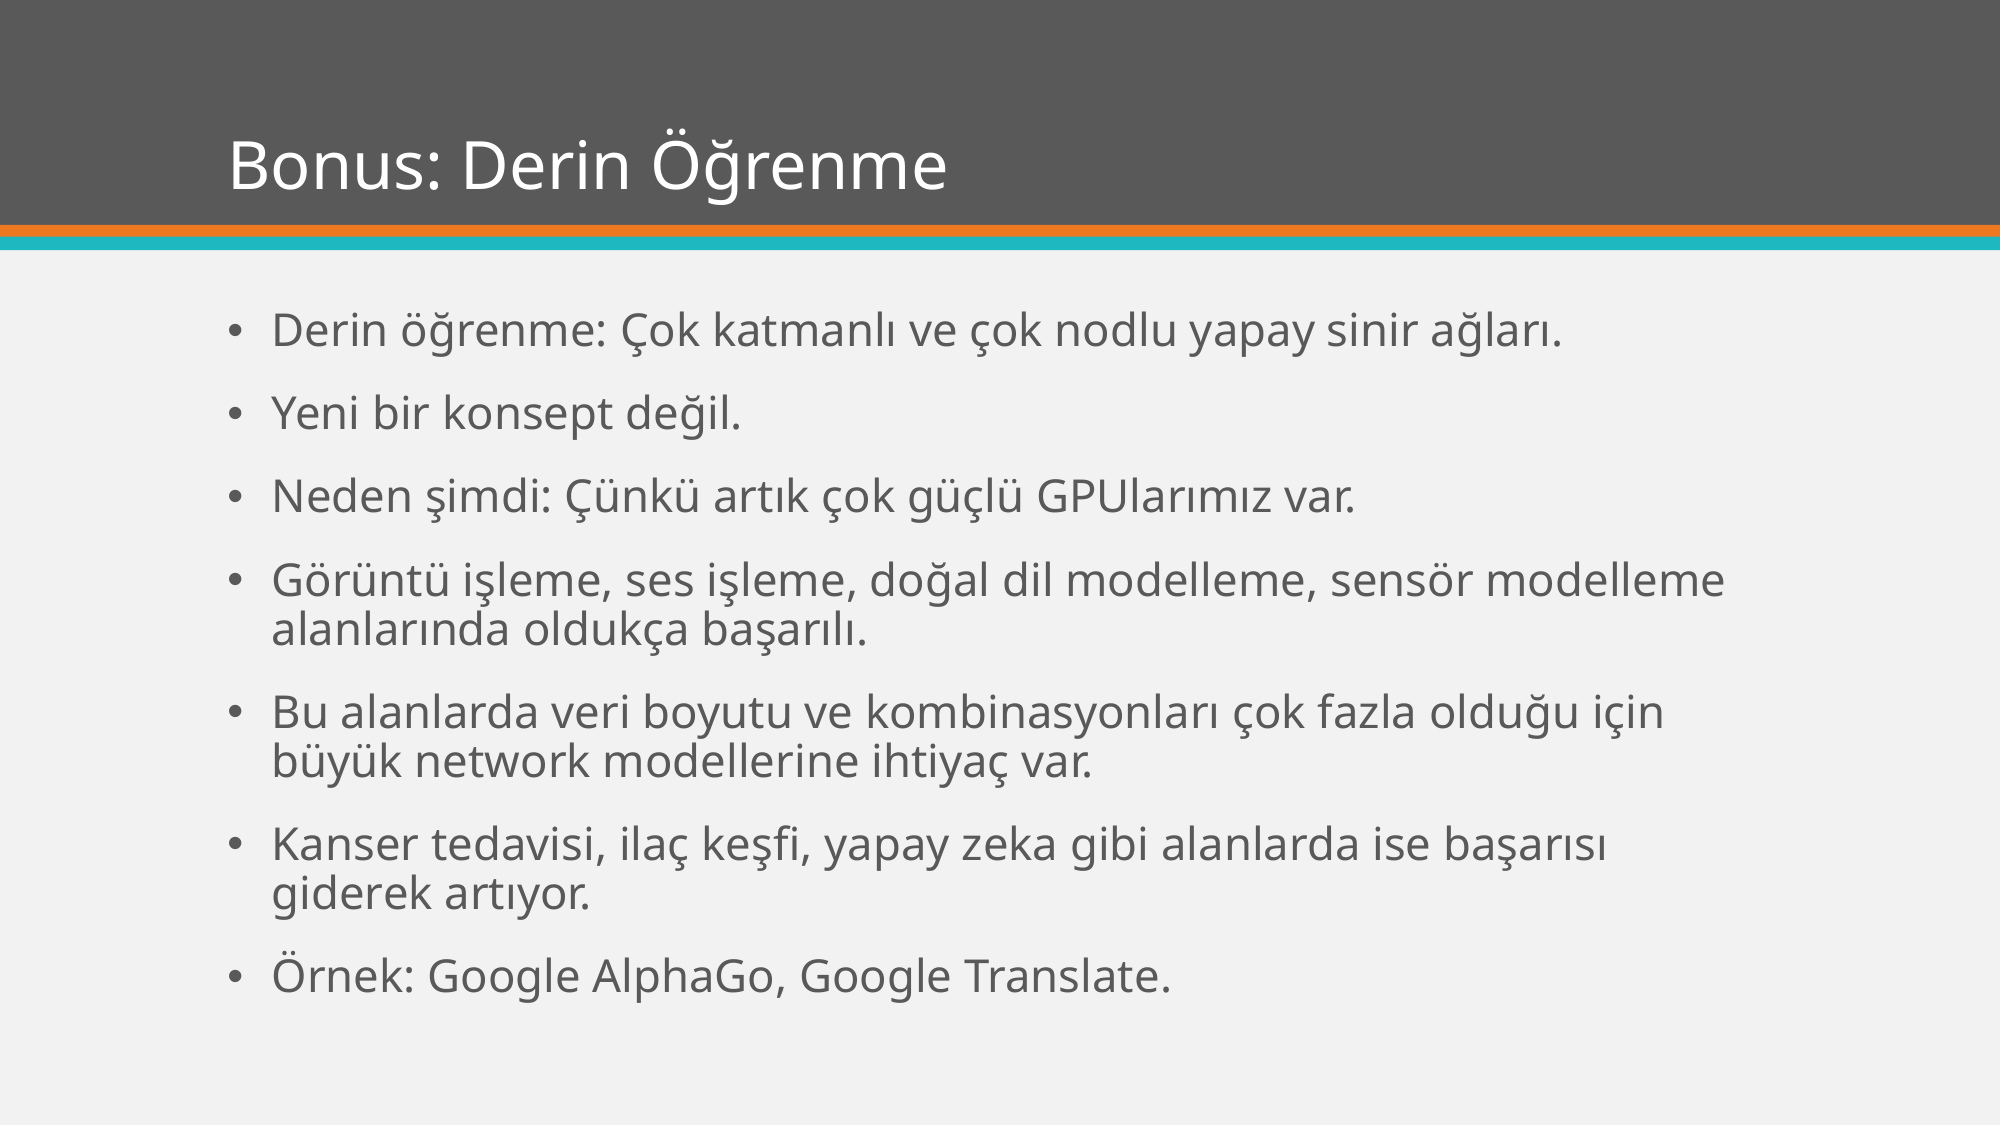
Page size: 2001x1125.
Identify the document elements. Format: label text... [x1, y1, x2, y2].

list Derin öğrenme: Çok katmanlı ve çok nodlu yapay sinir ağları. Yeni bir konsept değil. Neden şimdi: Çünkü artık çok güçlü GPUlarımız var. Görüntü işleme, ses işleme, doğal dil modelleme, sensör modelleme alanlarında oldukça başarılı. Bu alanlarda veri boyutu ve kombinasyonları çok fazla olduğu için büyük network modellerine ihtiyaç var. Kanser tedavisi, ilaç keşfi, yapay zeka gibi alanlarda ise başarısı giderek artıyor. Örnek: Google AlphaGo, Google Translate. [212, 299, 1788, 1013]
title Bonus: Derin Öğrenme [212, 41, 1788, 212]
